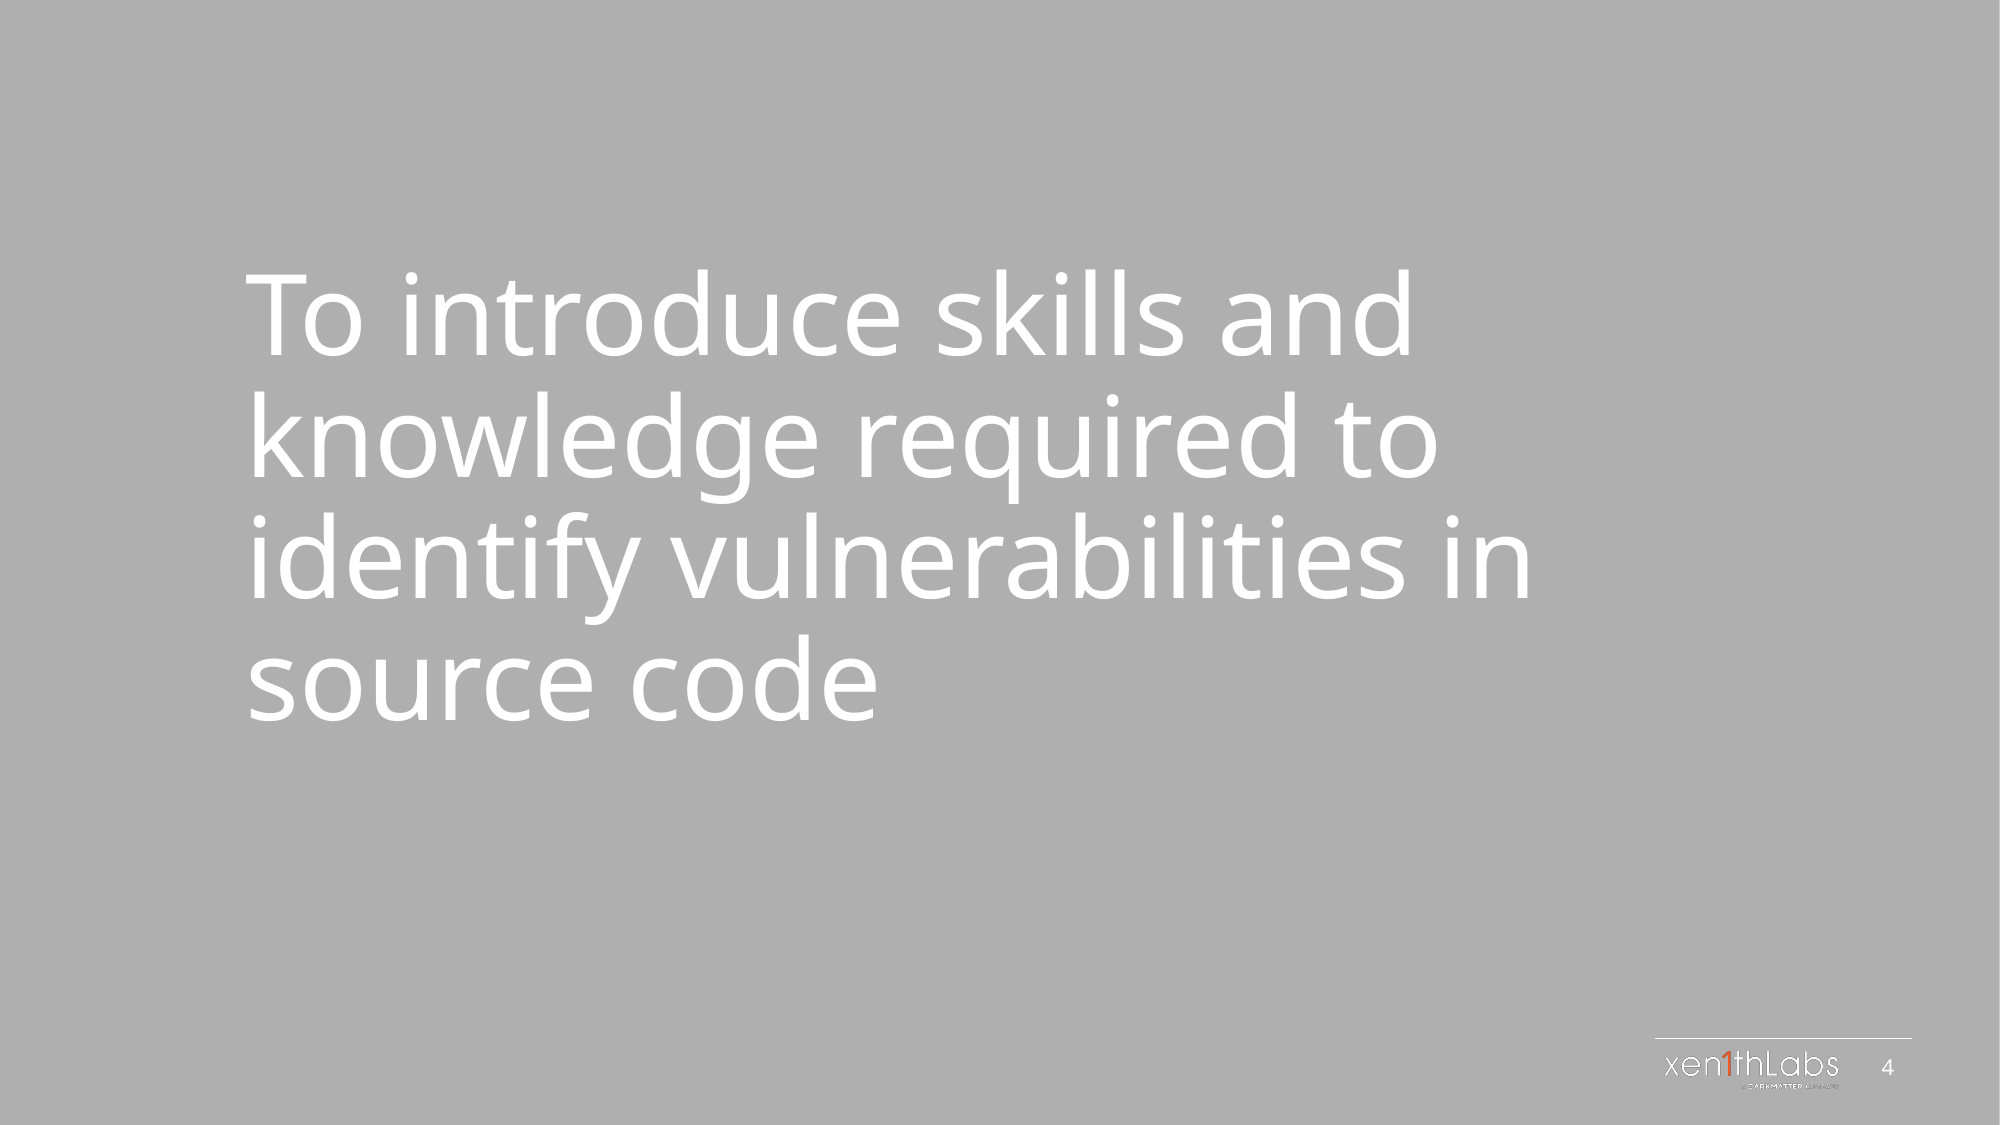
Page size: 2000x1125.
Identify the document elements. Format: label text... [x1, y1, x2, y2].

list To introduce skills and knowledge required to identify vulnerabilities in source code [230, 251, 1766, 873]
picture [1664, 1051, 1839, 1089]
